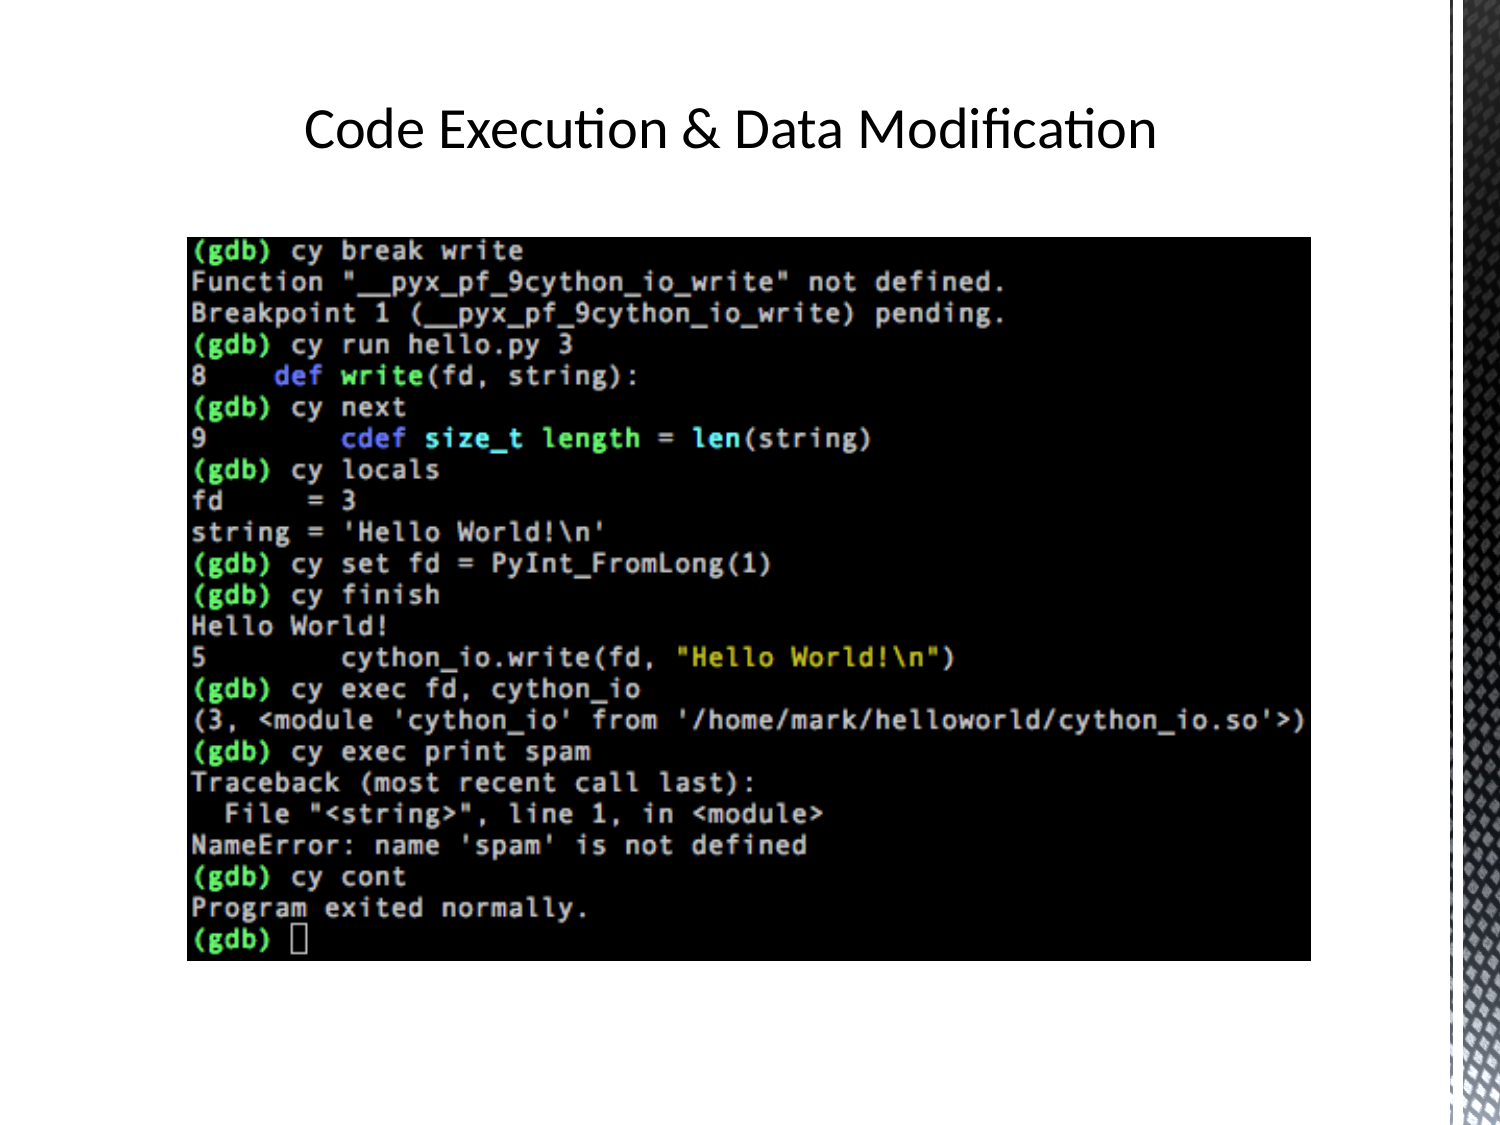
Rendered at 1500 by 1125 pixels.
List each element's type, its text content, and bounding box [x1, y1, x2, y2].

picture [187, 237, 1311, 961]
picture [1447, 0, 1500, 1125]
title Code Execution & Data Modification [87, 62, 1375, 188]
